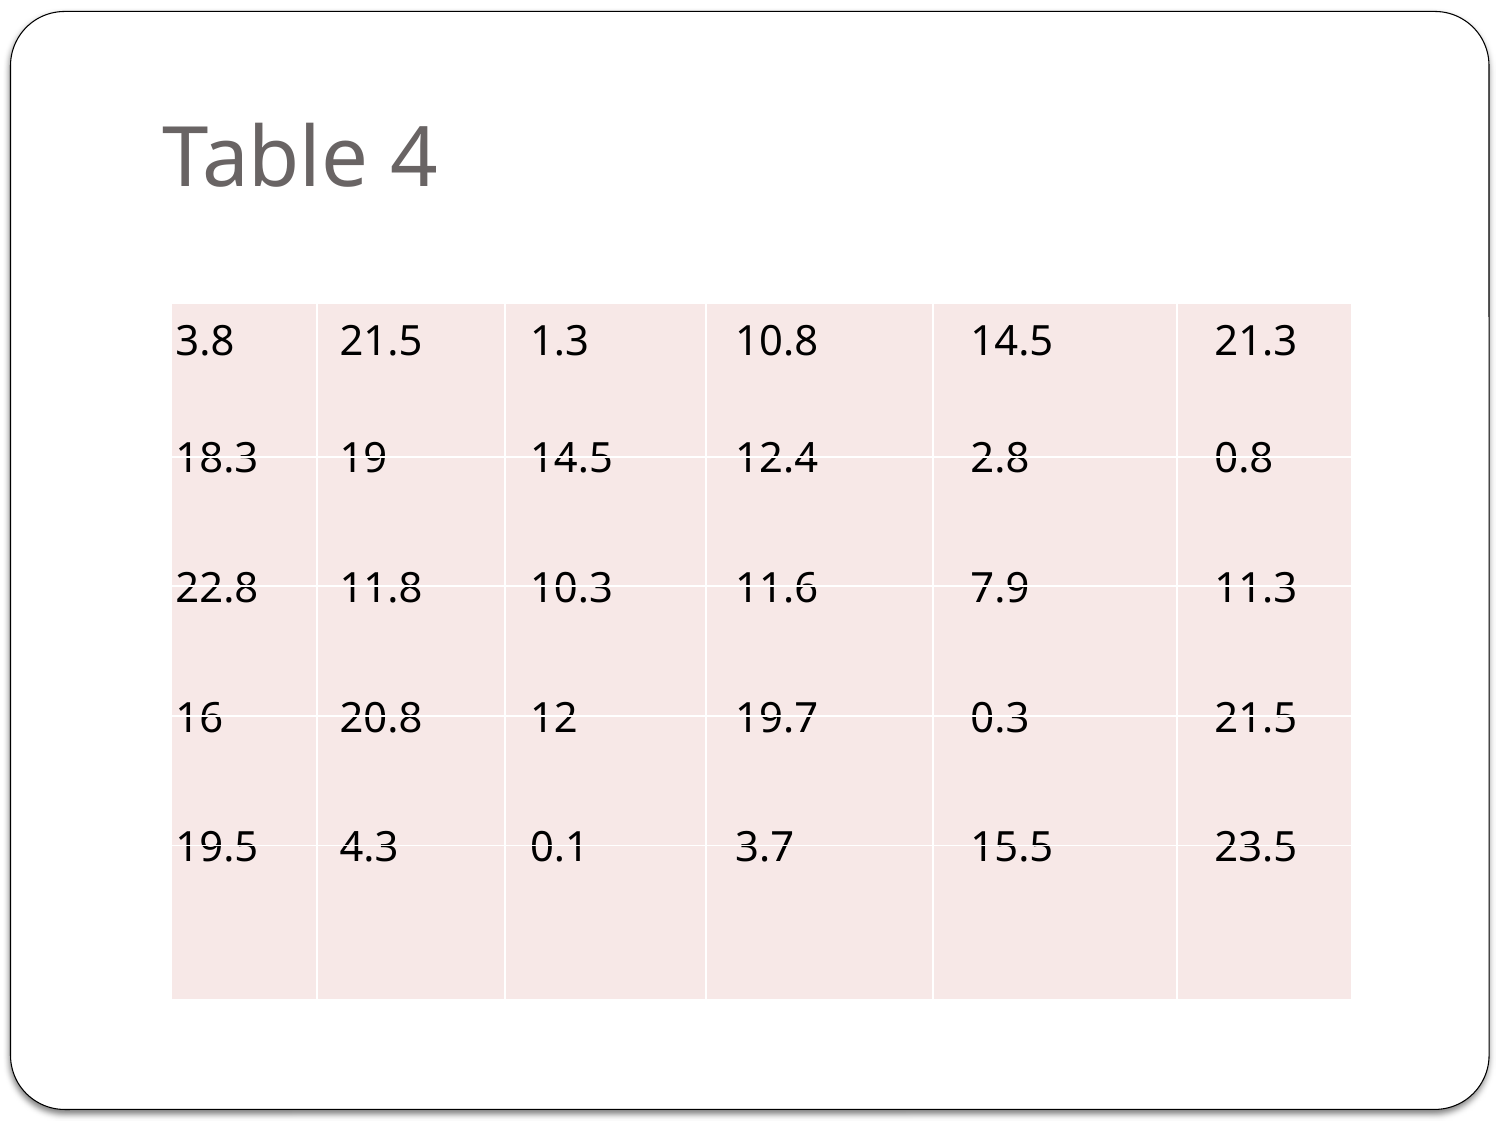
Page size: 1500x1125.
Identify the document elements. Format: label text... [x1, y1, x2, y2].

table_cell 19.7 [707, 717, 932, 845]
table_cell 2.8 [934, 458, 1176, 585]
table_cell 10.3 [506, 587, 705, 715]
table_cell 11.8 [318, 587, 504, 715]
table_cell 21.5 [1178, 717, 1351, 845]
table_cell 15.5 [934, 846, 1176, 999]
table_header 3.8 [172, 304, 316, 456]
table_cell 0.1 [506, 846, 705, 999]
table_cell 18.3 [172, 458, 316, 585]
table_header 21.3 [1178, 304, 1351, 456]
table_cell 0.3 [934, 717, 1176, 845]
table_cell 22.8 [172, 587, 316, 715]
table_cell 19 [318, 458, 504, 585]
table_cell 23.5 [1178, 846, 1351, 999]
table_cell 7.9 [934, 587, 1176, 715]
table_cell 4.3 [318, 846, 504, 999]
table_cell 12 [506, 717, 705, 845]
table_cell 20.8 [318, 717, 504, 845]
table_cell 11.3 [1178, 587, 1351, 715]
table_cell 19.5 [172, 846, 316, 999]
table_header 21.5 [318, 304, 504, 456]
table_cell 12.4 [707, 458, 932, 585]
table_cell 3.7 [707, 846, 932, 999]
table_cell 16 [172, 717, 316, 845]
table_header 14.5 [934, 304, 1176, 456]
table_header 1.3 [506, 304, 705, 456]
table_cell 0.8 [1178, 458, 1351, 585]
table_cell 11.6 [707, 587, 932, 715]
table_header 10.8 [707, 304, 932, 456]
table_cell 14.5 [506, 458, 705, 585]
title Table 4 [147, 30, 1423, 219]
